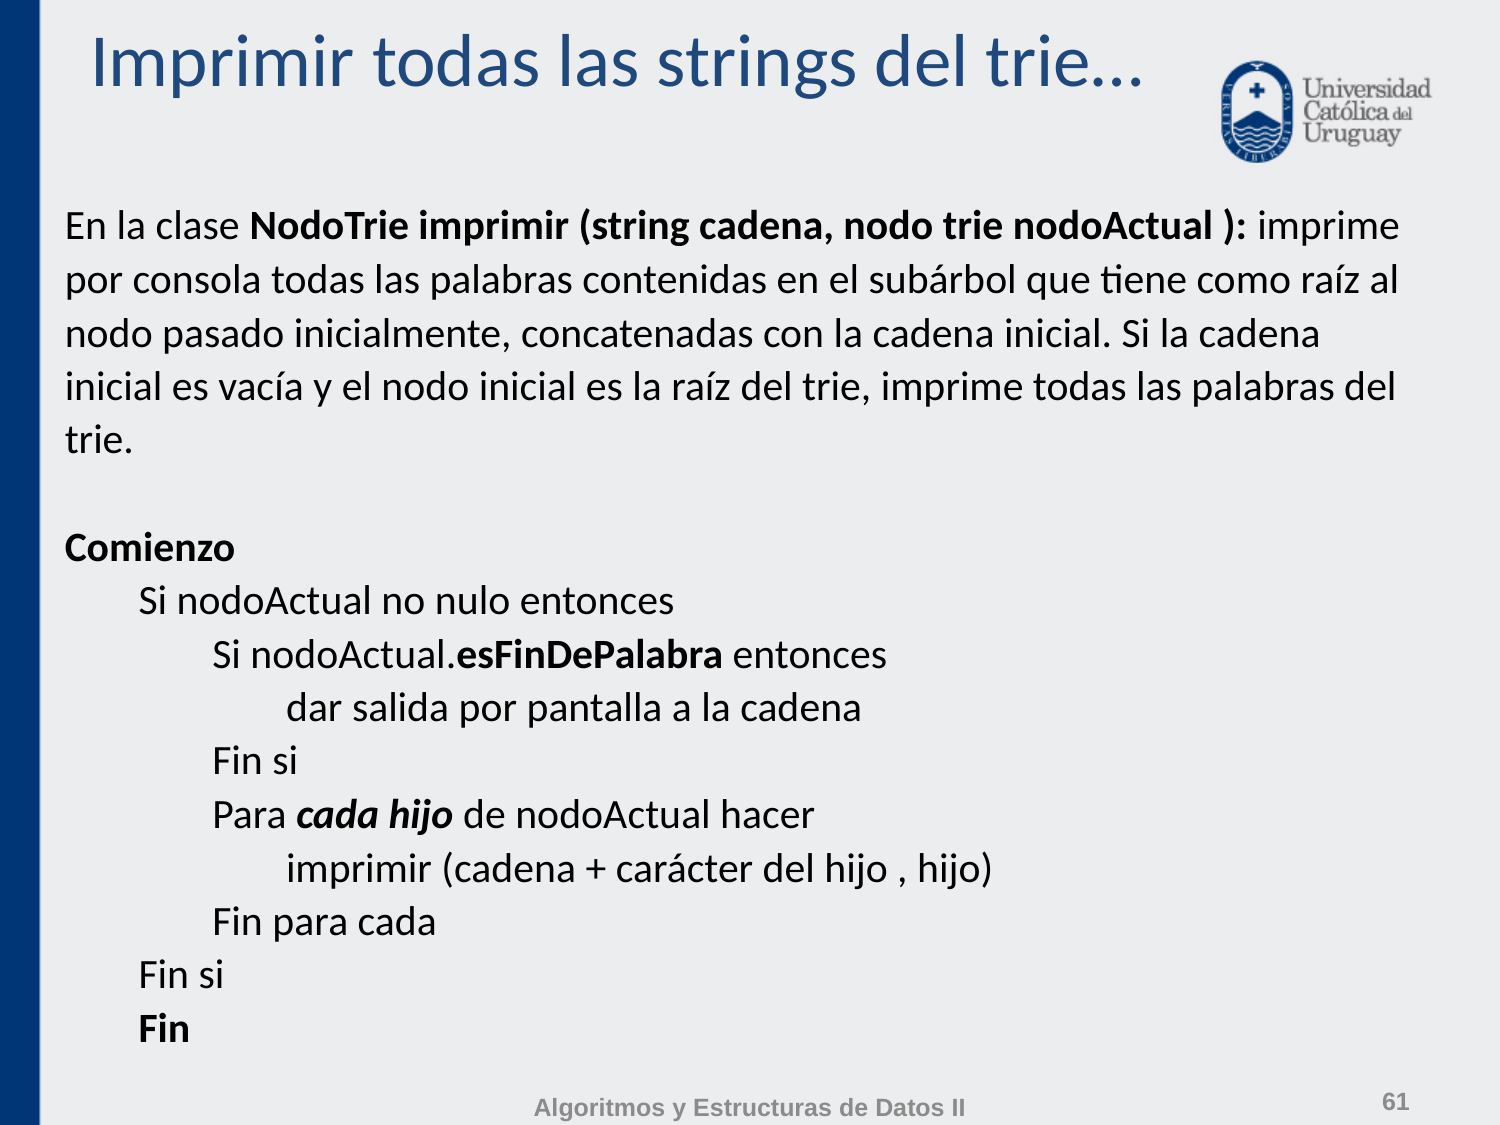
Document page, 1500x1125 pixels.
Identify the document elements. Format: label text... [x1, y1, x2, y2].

slide_number 61 [1074, 1074, 1425, 1125]
text_box En la clase NodoTrie imprimir (string cadena, nodo trie nodoActual ): imprime por consola todas las palabras contenidas en el subárbol que tiene como raíz al nodo pasado inicialmente, concatenadas con la cadena inicial. Si la cadena inicial es vacía y el nodo inicial es la raíz del trie, imprime todas las palabras del trie. Comienzo Si nodoActual no nulo entonces Si nodoActual.esFinDePalabra entonces dar salida por pantalla a la cadena Fin si Para cada hijo de nodoActual hacer imprimir (cadena + carácter del hijo , hijo) Fin para cada Fin si Fin [50, 187, 1425, 1059]
title Imprimir todas las strings del trie… [75, 0, 1238, 113]
footer Algoritmos y Estructuras de Datos II [512, 1087, 988, 1125]
picture [0, 0, 1500, 1125]
